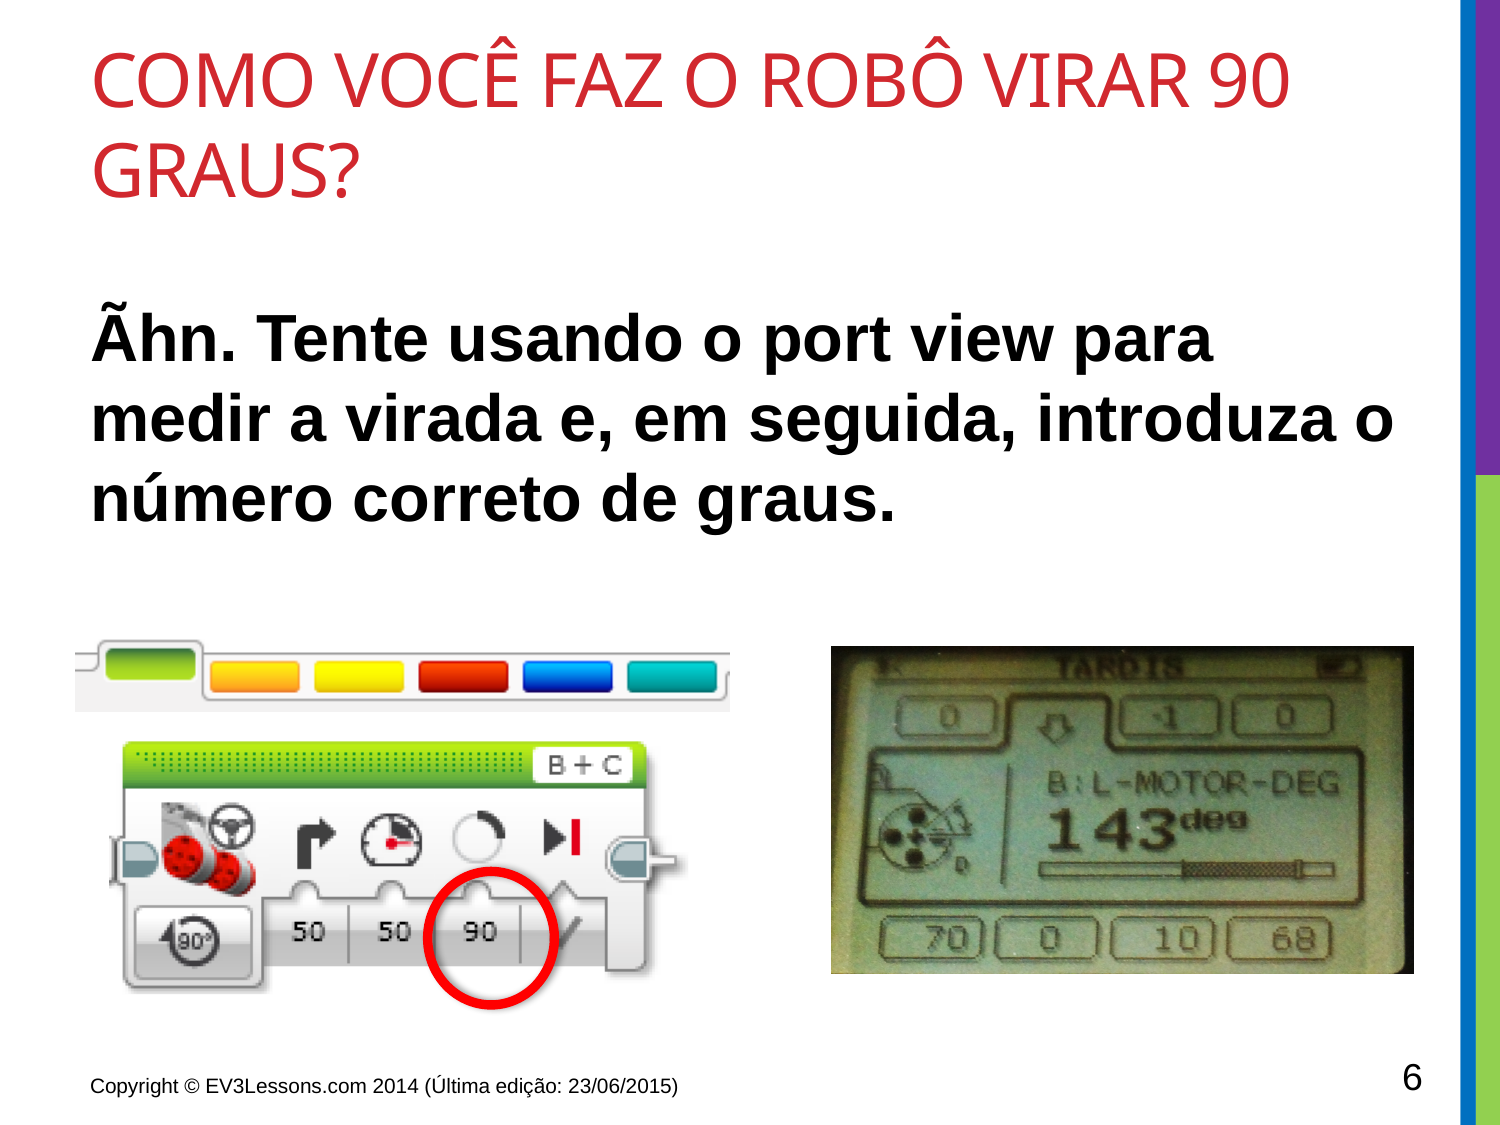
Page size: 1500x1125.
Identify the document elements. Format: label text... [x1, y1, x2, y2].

picture [830, 645, 1414, 975]
footer Copyright © EV3Lessons.com 2014 (Última edição: 23/06/2015) [75, 1065, 832, 1112]
list Ãhn. Tente usando o port view para medir a virada e, em seguida, introduza o número correto de graus. [75, 287, 1428, 1005]
picture [74, 629, 730, 1034]
slide_number 6 [1387, 1045, 1491, 1106]
title Como você faz o robô virar 90 GRAUS? [75, 25, 1428, 250]
